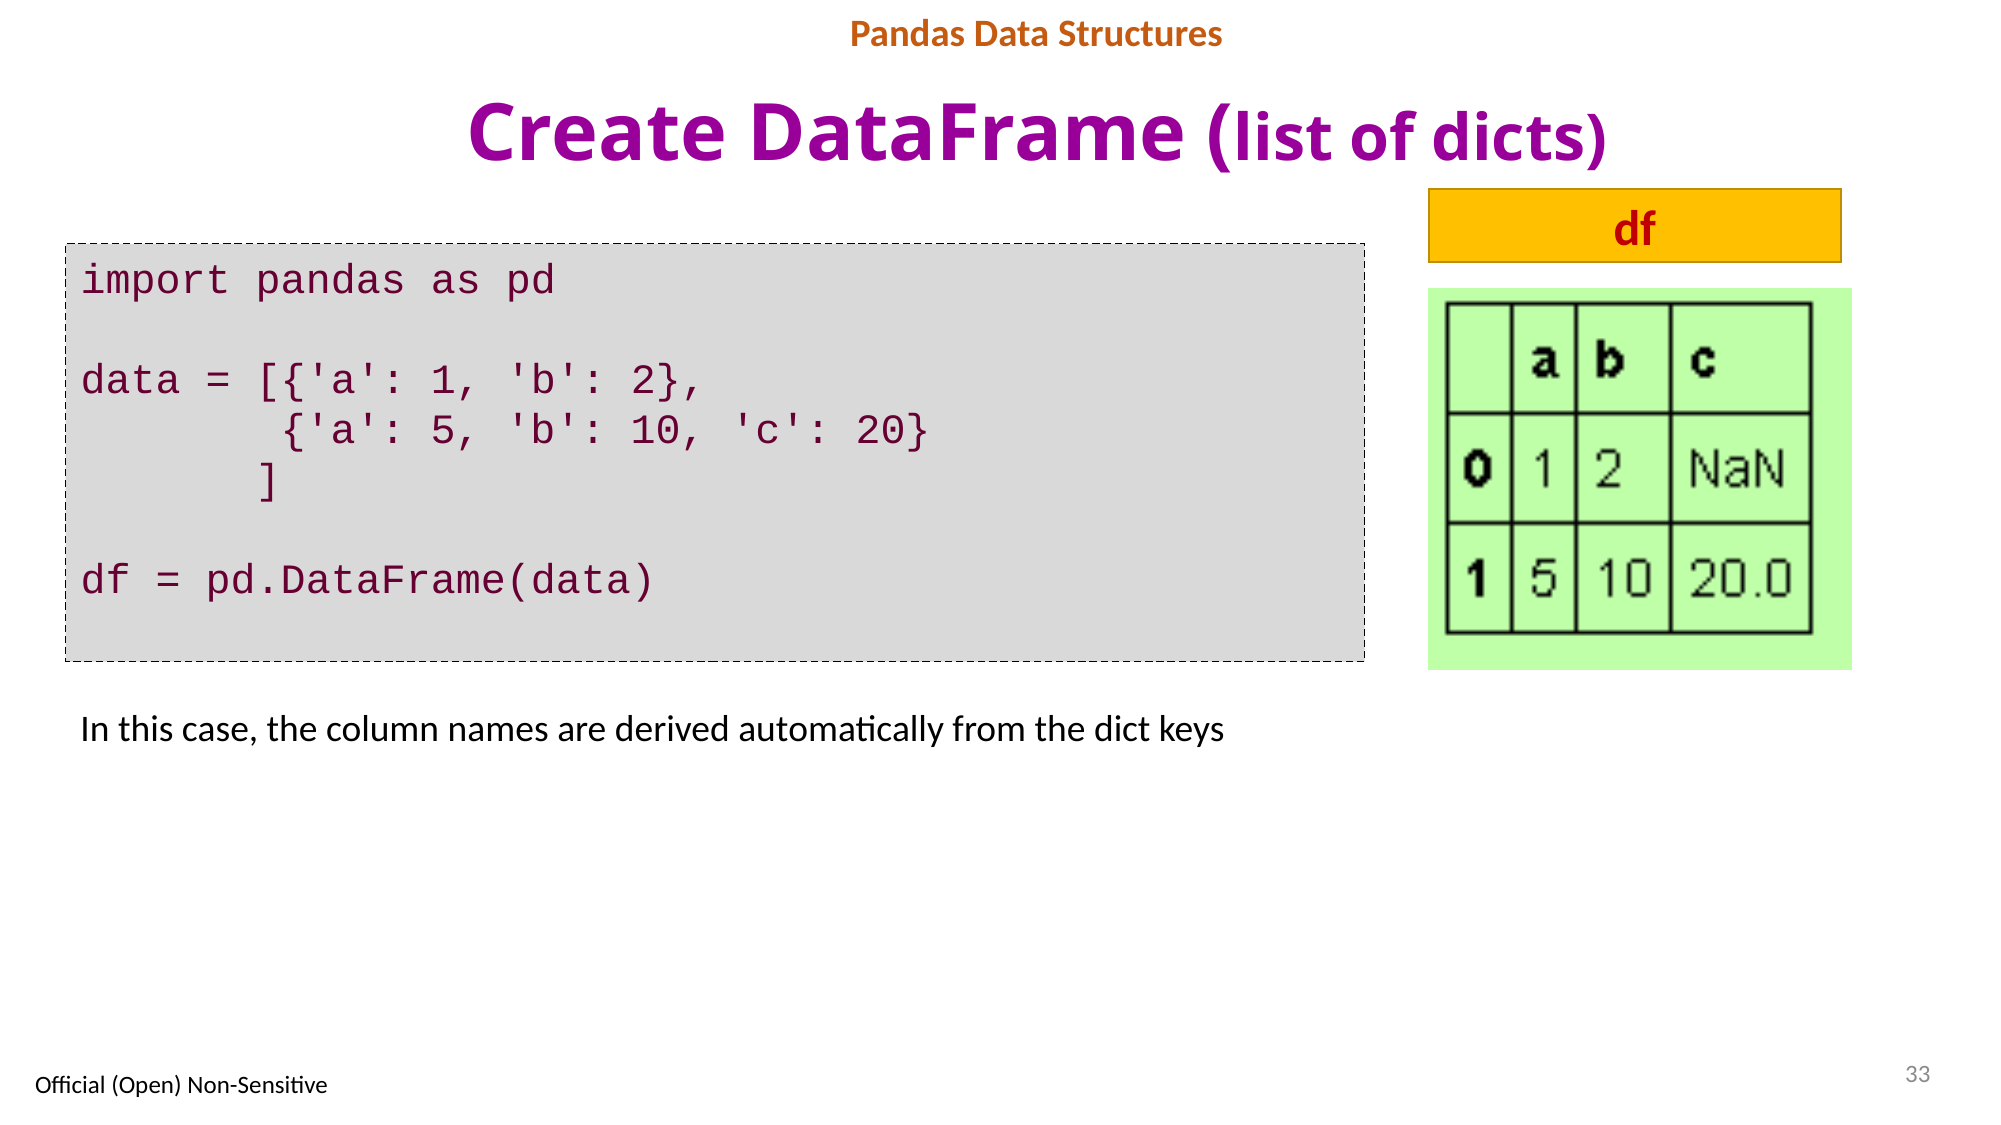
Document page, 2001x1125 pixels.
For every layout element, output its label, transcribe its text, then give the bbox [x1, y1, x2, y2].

title Create DataFrame (list of dicts) [130, 61, 1944, 208]
text_box In this case, the column names are derived automatically from the dict keys [65, 696, 1389, 756]
picture [1428, 288, 1852, 670]
slide_number 33 [1455, 1042, 1946, 1103]
text_box import pandas as pd data = [{'a': 1, 'b': 2}, {'a': 5, 'b': 10, 'c': 20} ] df = pd.DataFrame(data) [65, 243, 1365, 662]
text_box Official (Open) Non-Sensitive [19, 1063, 356, 1103]
text_box df [1428, 188, 1842, 263]
list Pandas Data Structures [392, 0, 1681, 62]
